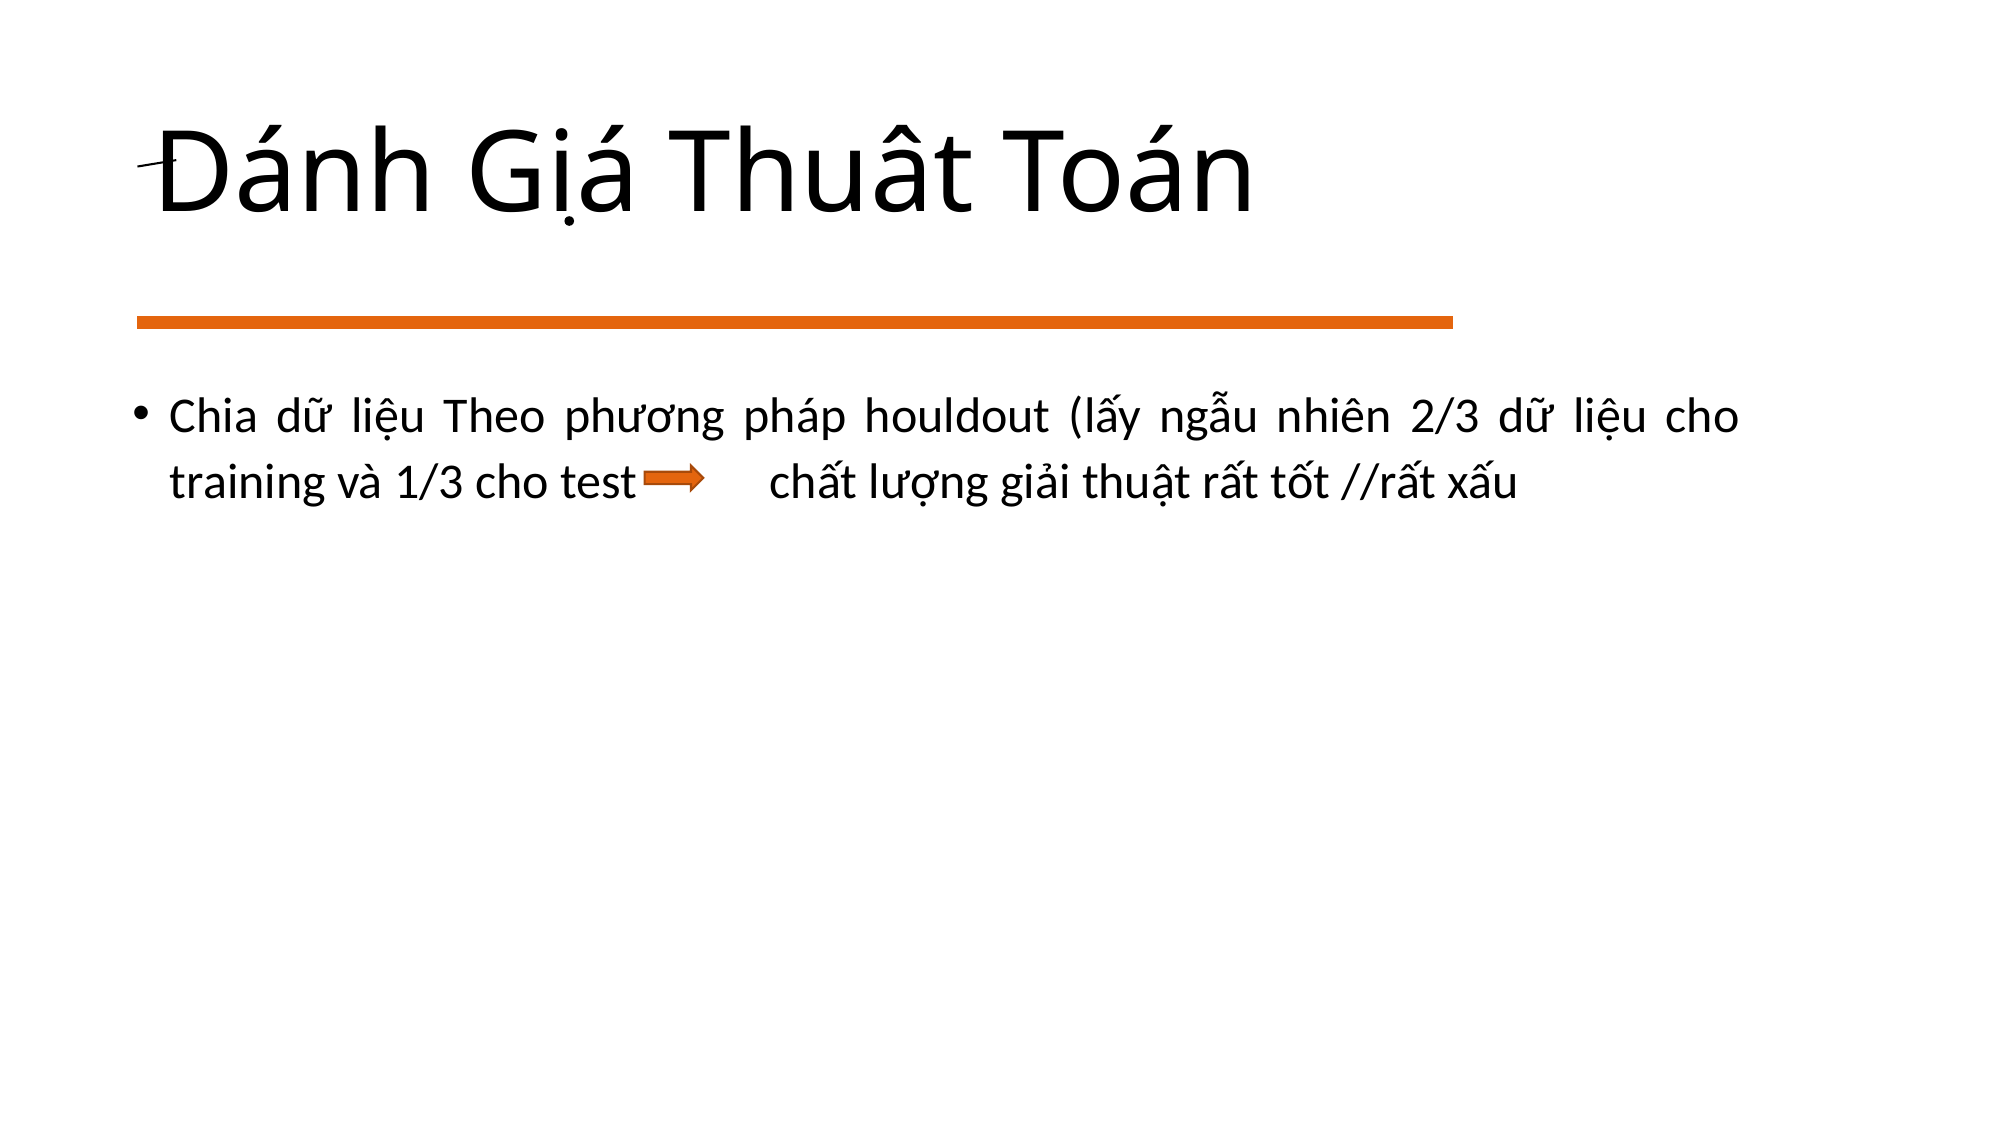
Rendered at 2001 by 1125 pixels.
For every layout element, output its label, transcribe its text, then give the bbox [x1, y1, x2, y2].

title Dánh Giá Thuât Toán [137, 57, 1863, 276]
text_box [643, 463, 705, 493]
text_box [564, 216, 575, 226]
list Chia dữ liệu Theo phương pháp houldout (lấy ngẫu nhiên 2/3 dữ liệu cho training và 1/3 cho test chất lượng giải thuật rất tốt //rất xấu [117, 369, 1756, 1079]
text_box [137, 160, 177, 167]
